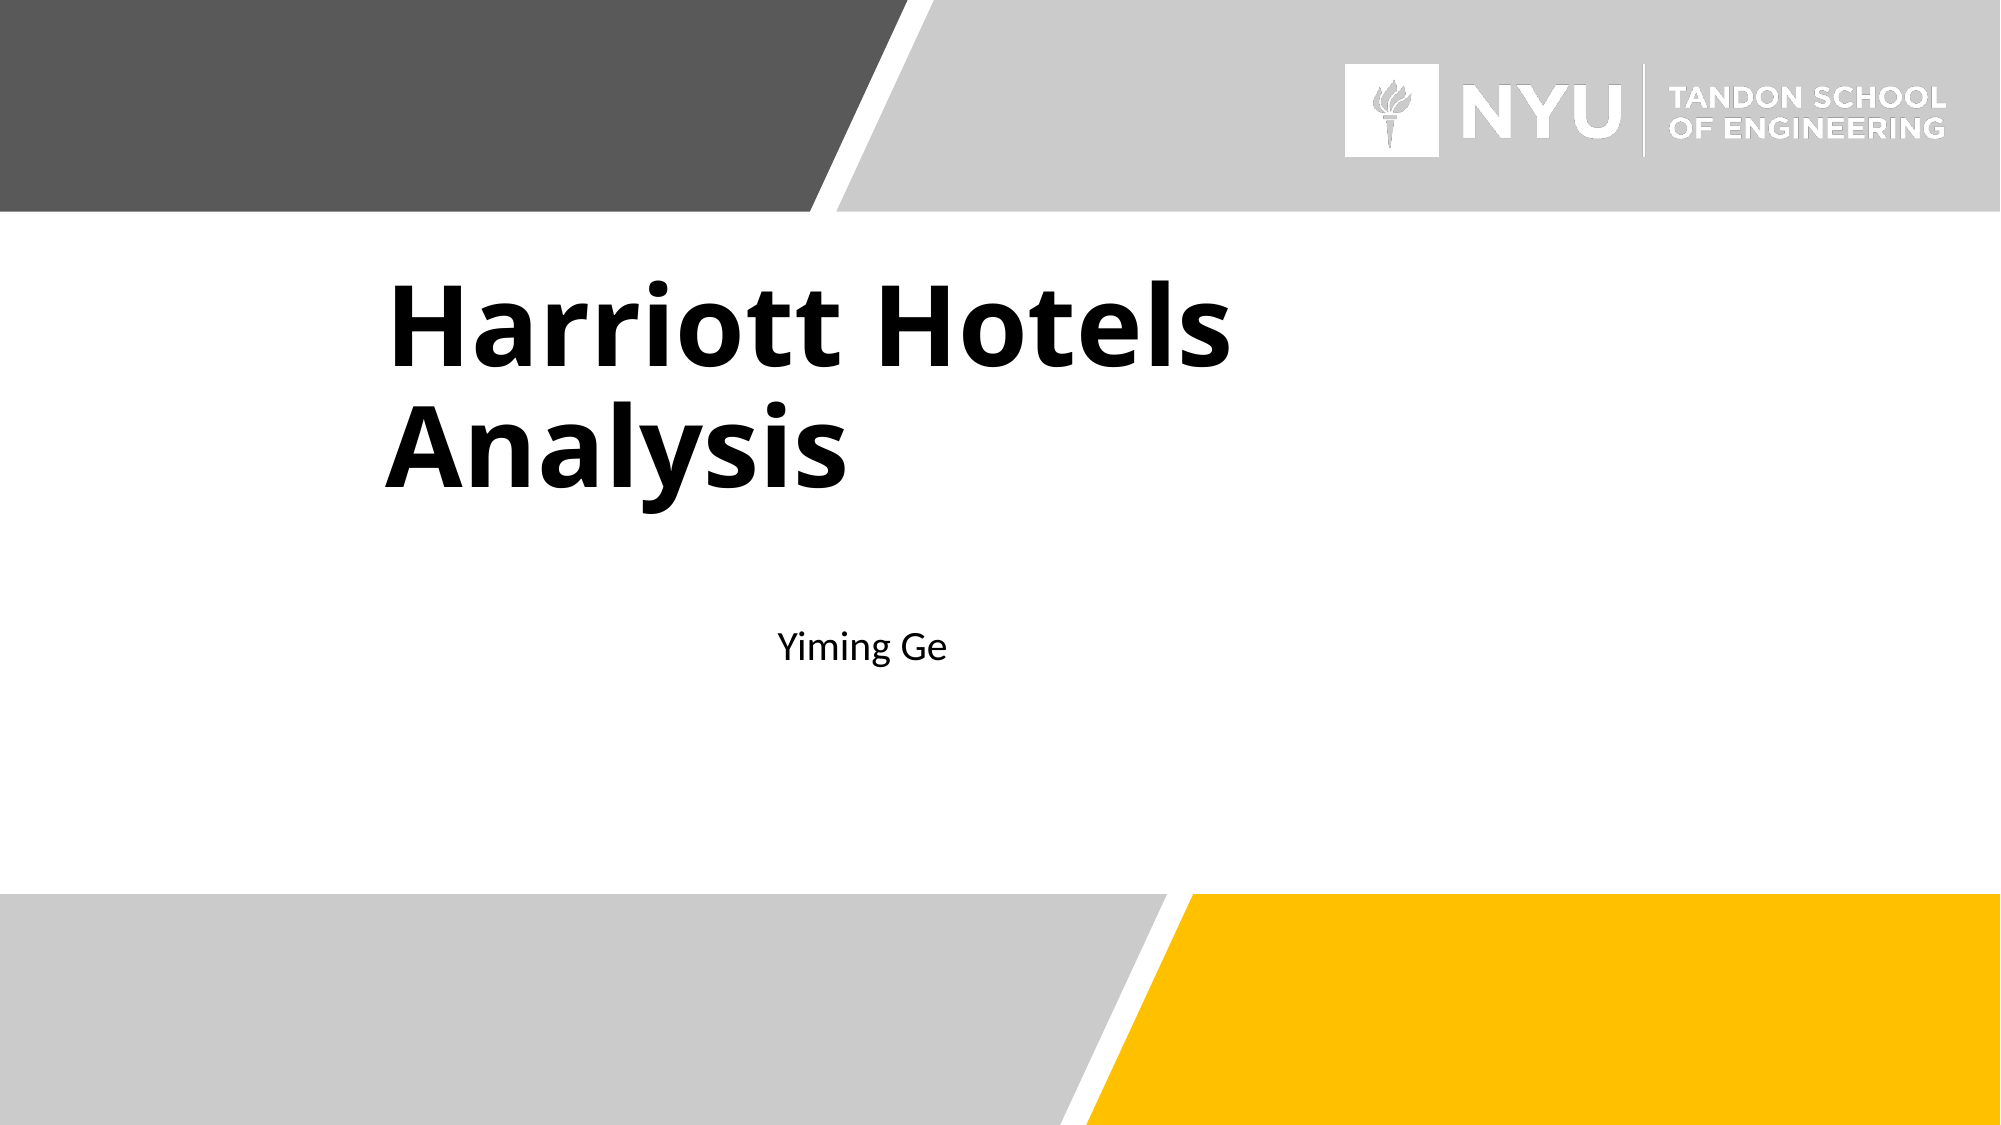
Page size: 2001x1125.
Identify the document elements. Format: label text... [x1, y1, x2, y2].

title Harriott Hotels Analysis [370, 226, 1556, 655]
text_box [0, 0, 909, 213]
subtitle Yiming Ge [743, 616, 1500, 743]
text_box [0, 893, 1169, 1125]
picture [1345, 64, 1946, 158]
text_box [834, 0, 2000, 213]
text_box [1085, 893, 2000, 1125]
